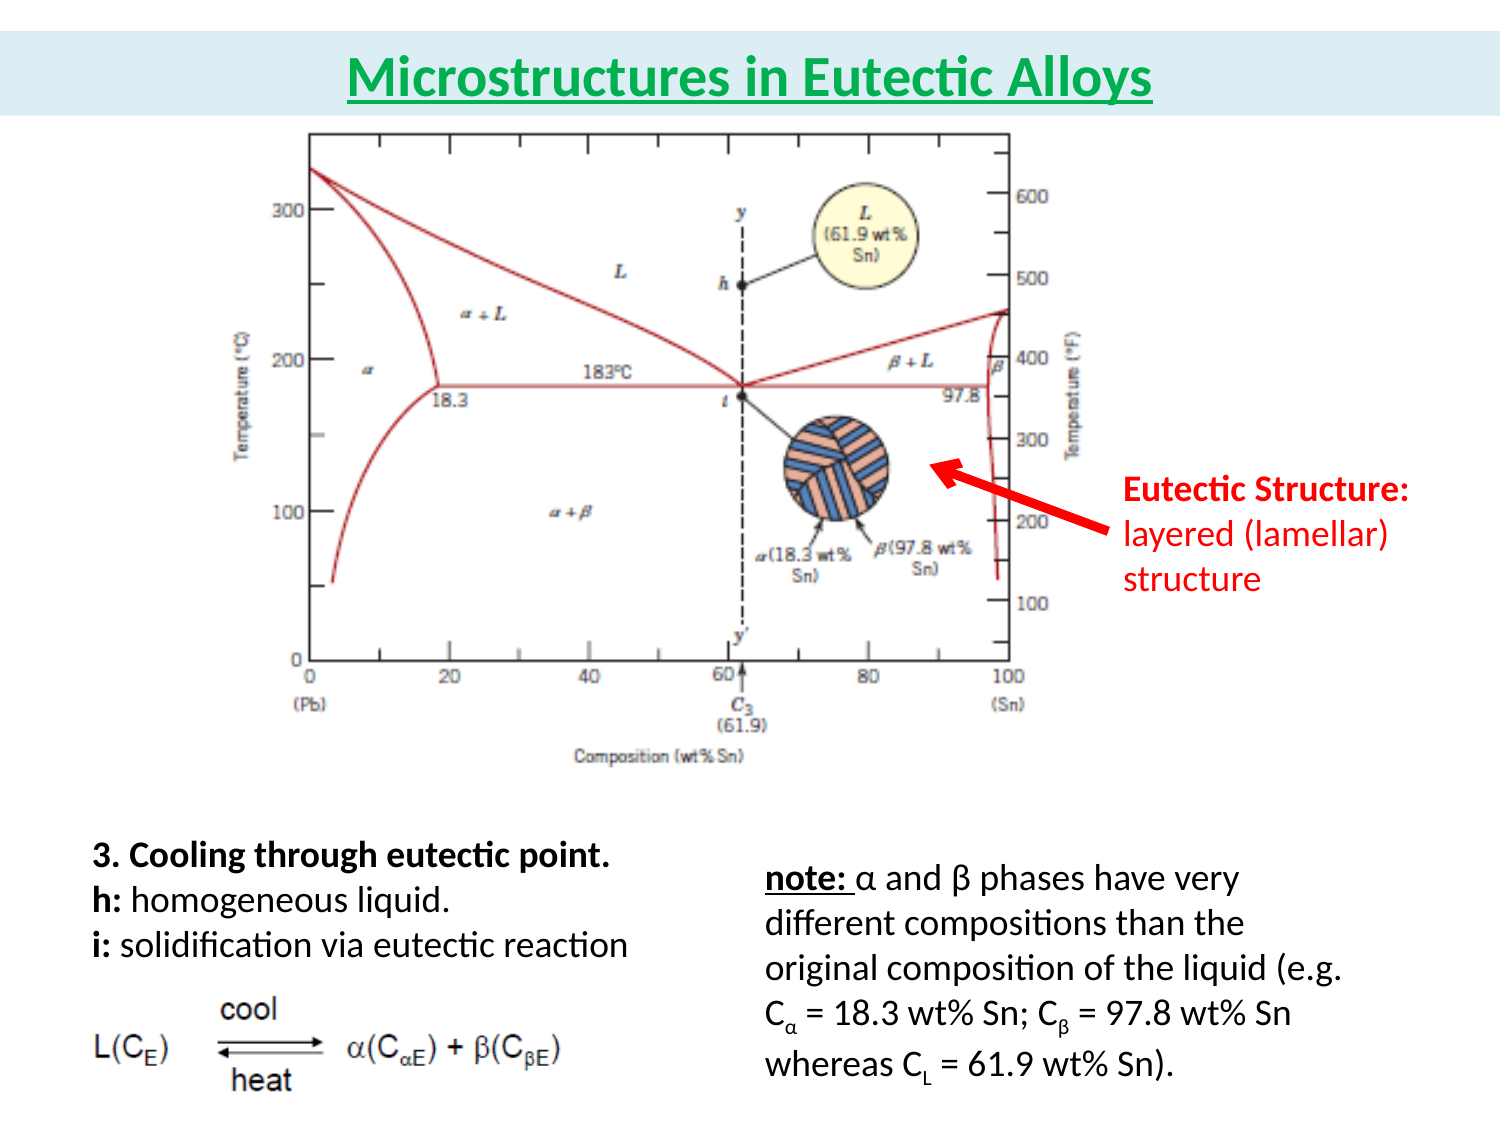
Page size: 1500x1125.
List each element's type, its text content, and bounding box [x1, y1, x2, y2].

text_box Eutectic Structure: layered (lamellar) structure [1110, 456, 1459, 607]
text_box Microstructures in Eutectic Alloys [0, 30, 1500, 116]
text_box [928, 464, 1109, 533]
text_box note: α and β phases have very different compositions than the original composition of the liquid (e.g. Cα = 18.3 wt% Sn; Cβ = 97.8 wt% Sn whereas CL = 61.9 wt% Sn). [750, 845, 1424, 1098]
picture [76, 990, 581, 1104]
picture [205, 101, 1107, 776]
text_box 3. Cooling through eutectic point. h: homogeneous liquid. i: solidification via eutectic reaction [77, 822, 1236, 1107]
